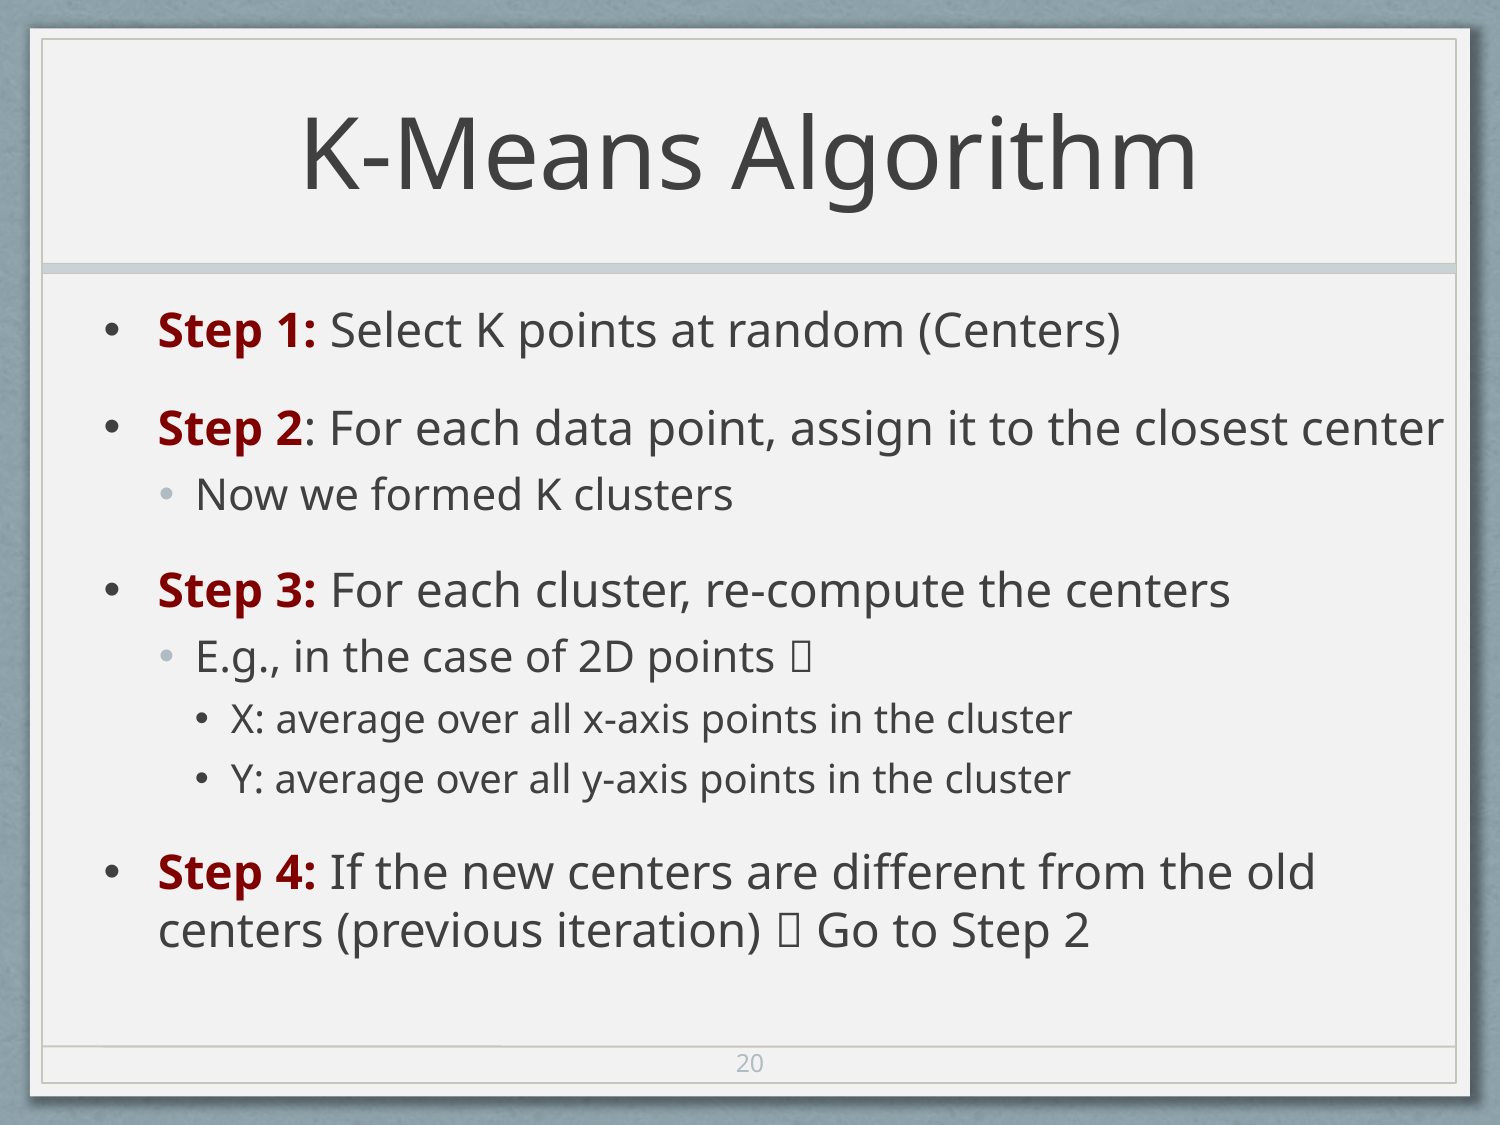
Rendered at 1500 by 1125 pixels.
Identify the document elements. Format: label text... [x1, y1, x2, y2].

list Step 1: Select K points at random (Centers) Step 2: For each data point, assign it to the closest center Now we formed K clusters Step 3: For each cluster, re-compute the centers E.g., in the case of 2D points  X: average over all x-axis points in the cluster Y: average over all y-axis points in the cluster Step 4: If the new centers are different from the old centers (previous iteration)  Go to Step 2 [88, 292, 1463, 995]
title K-Means Algorithm [147, 40, 1353, 260]
slide_number 20 [687, 1042, 813, 1088]
